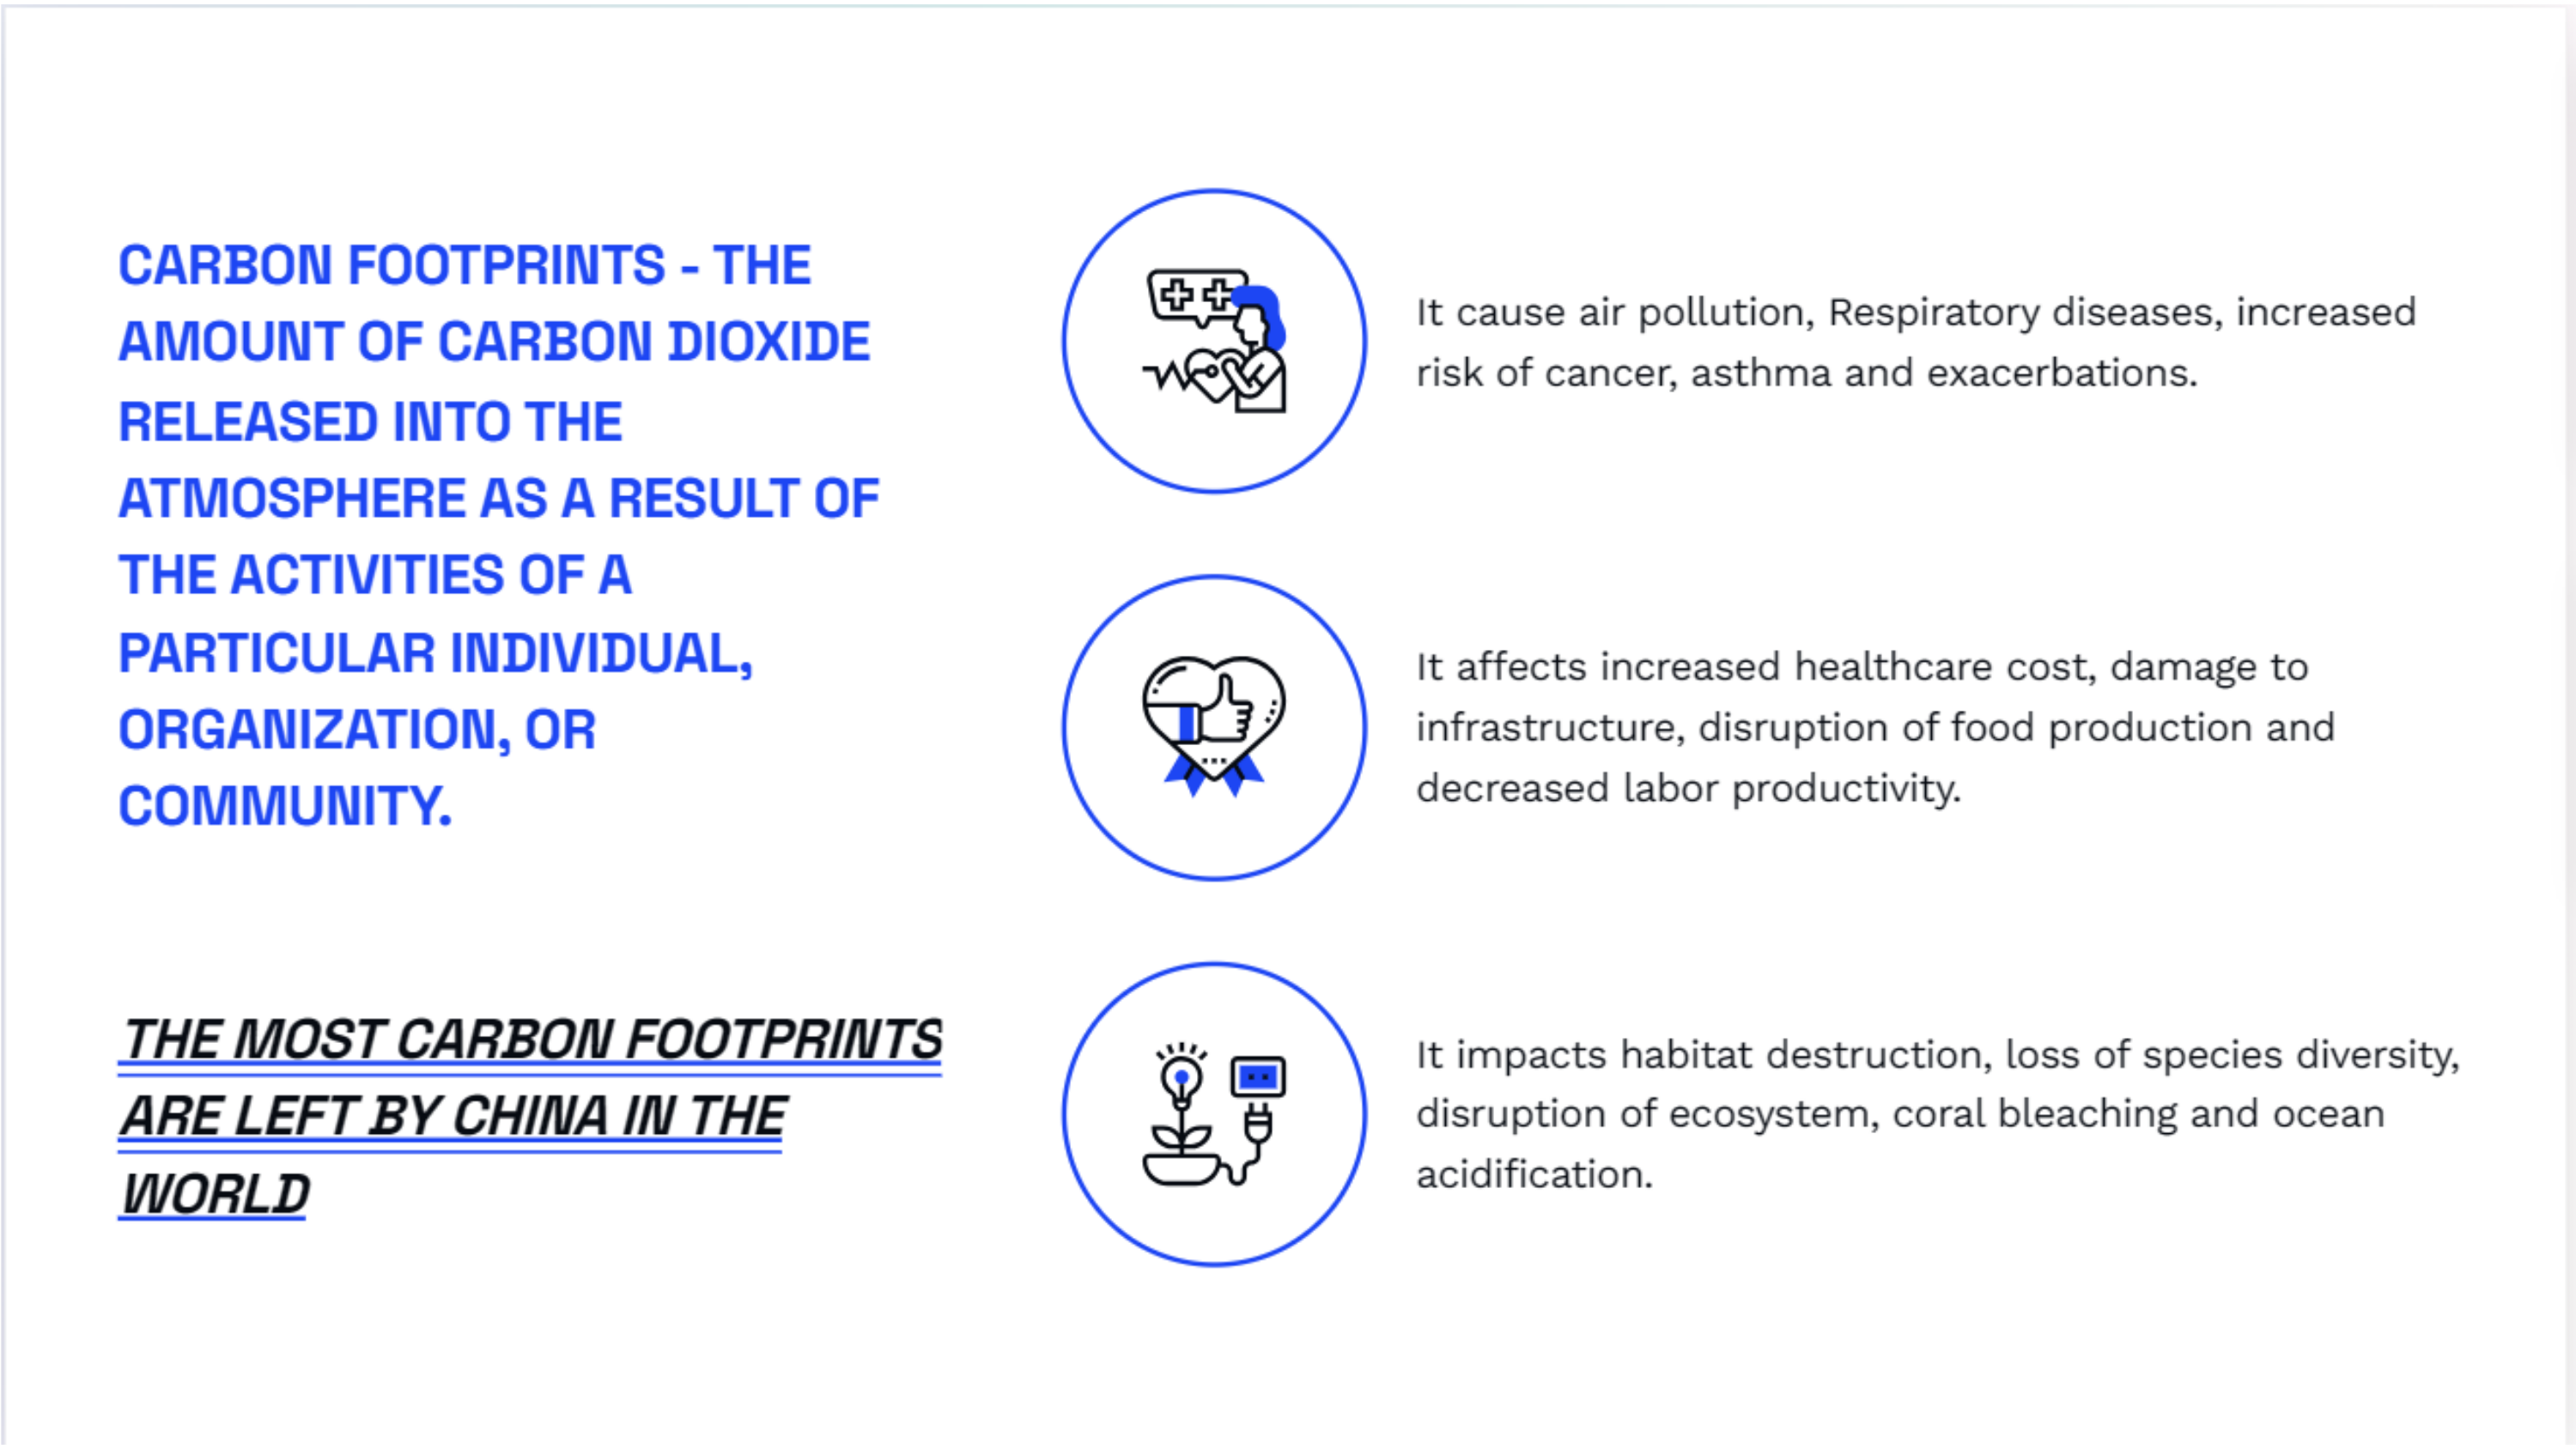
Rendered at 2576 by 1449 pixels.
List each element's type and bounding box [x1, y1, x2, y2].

text_box [1, 4, 2576, 1445]
